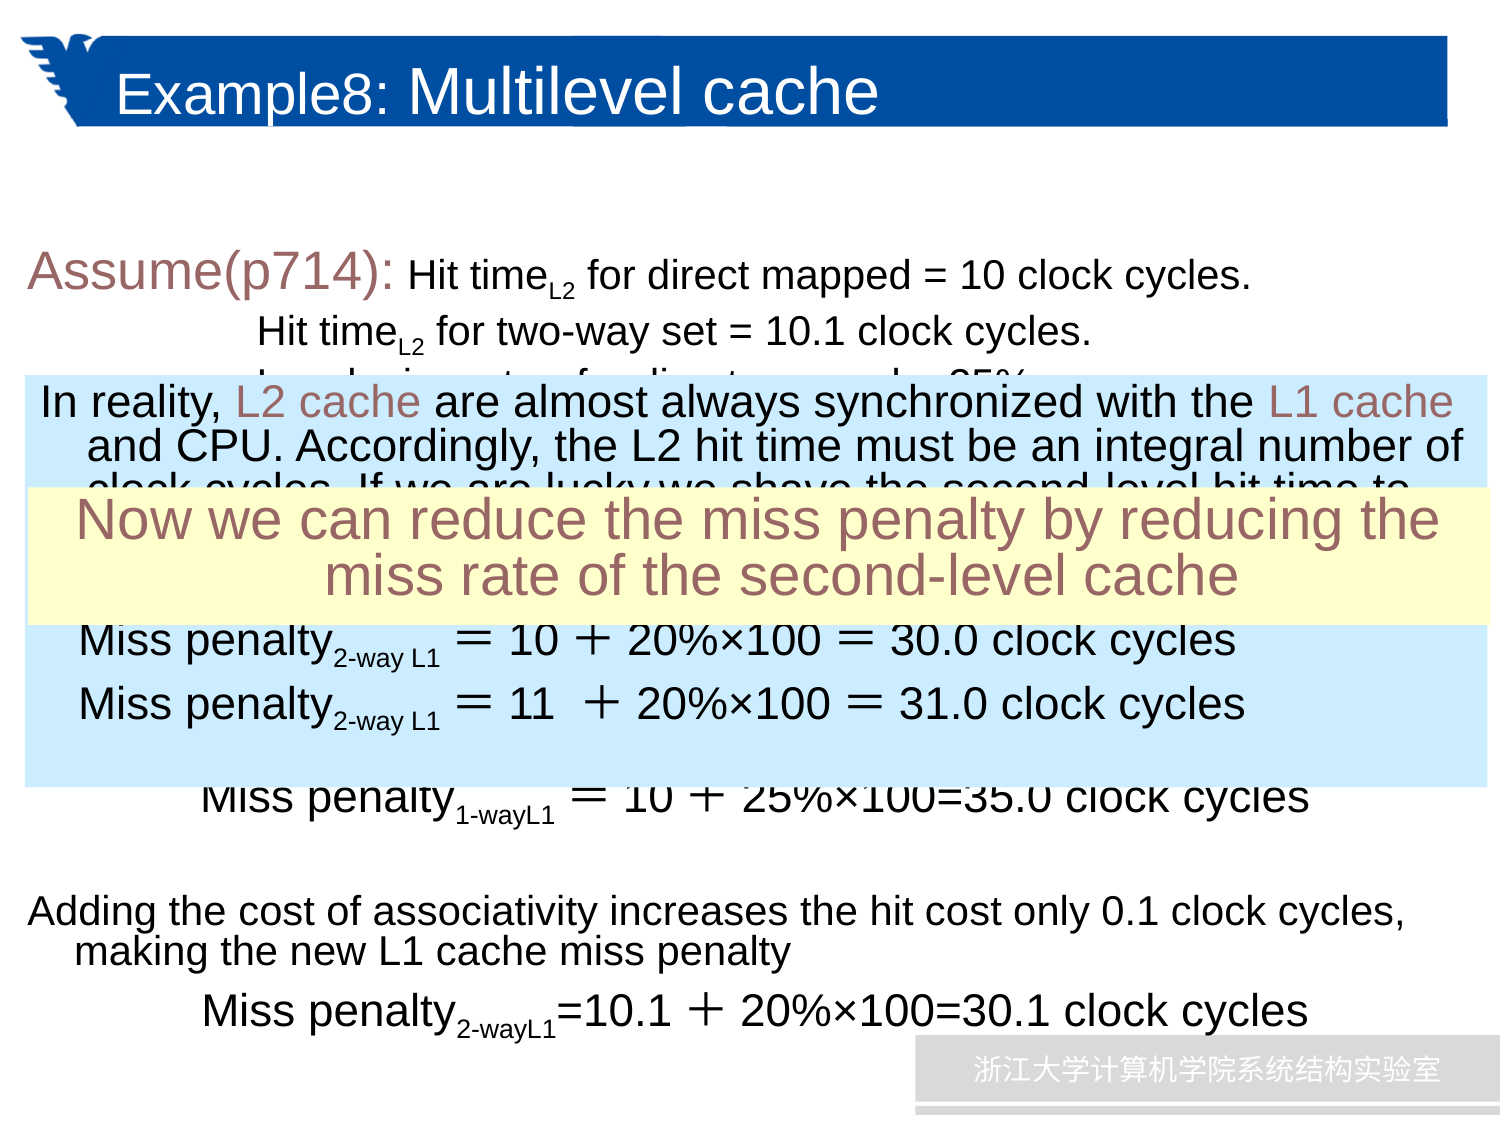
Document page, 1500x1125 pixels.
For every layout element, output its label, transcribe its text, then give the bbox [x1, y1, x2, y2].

list Assume(p714): Hit timeL2 for direct mapped = 10 clock cycles. Hit timeL2 for two-way set = 10.1 clock cycles. Local miss rateL2 for direct mapped = 25%. Local miss rateL2 for two-way set associative =20%. Miss penaltyL2 = 100 clock cycles. What is the impact of second-level cache associativity on its miss penalty? [12, 237, 1475, 663]
text_box In reality, L2 cache are almost always synchronized with the L1 cache and CPU. Accordingly, the L2 hit time must be an integral number of clock cycles. If we are lucky,we shave the second-level hit time to 10 cycles;if not,we round up to 11 cycles. Either choice is an improvement over the direct-mapped L2 cache: Miss penalty2-way L1＝10＋20%×100＝30.0 clock cycles Miss penalty2-way L1＝11 ＋20%×100＝31.0 clock cycles [24, 375, 1488, 788]
text_box Now we can reduce the miss penalty by reducing the miss rate of the second-level cache [28, 487, 1491, 625]
picture [5, 19, 148, 127]
title Example8: Multilevel cache [100, 26, 1276, 149]
text_box Answer: For a direct-mapped L2 cache, L1 cache miss penalty is : Miss penalty1-wayL1＝10＋25%×100=35.0 clock cycles Adding the cost of associativity increases the hit cost only 0.1 clock cycles, making the new L1 cache miss penalty Miss penalty2-wayL1=10.1＋20%×100=30.1 clock cycles [12, 699, 1475, 1038]
